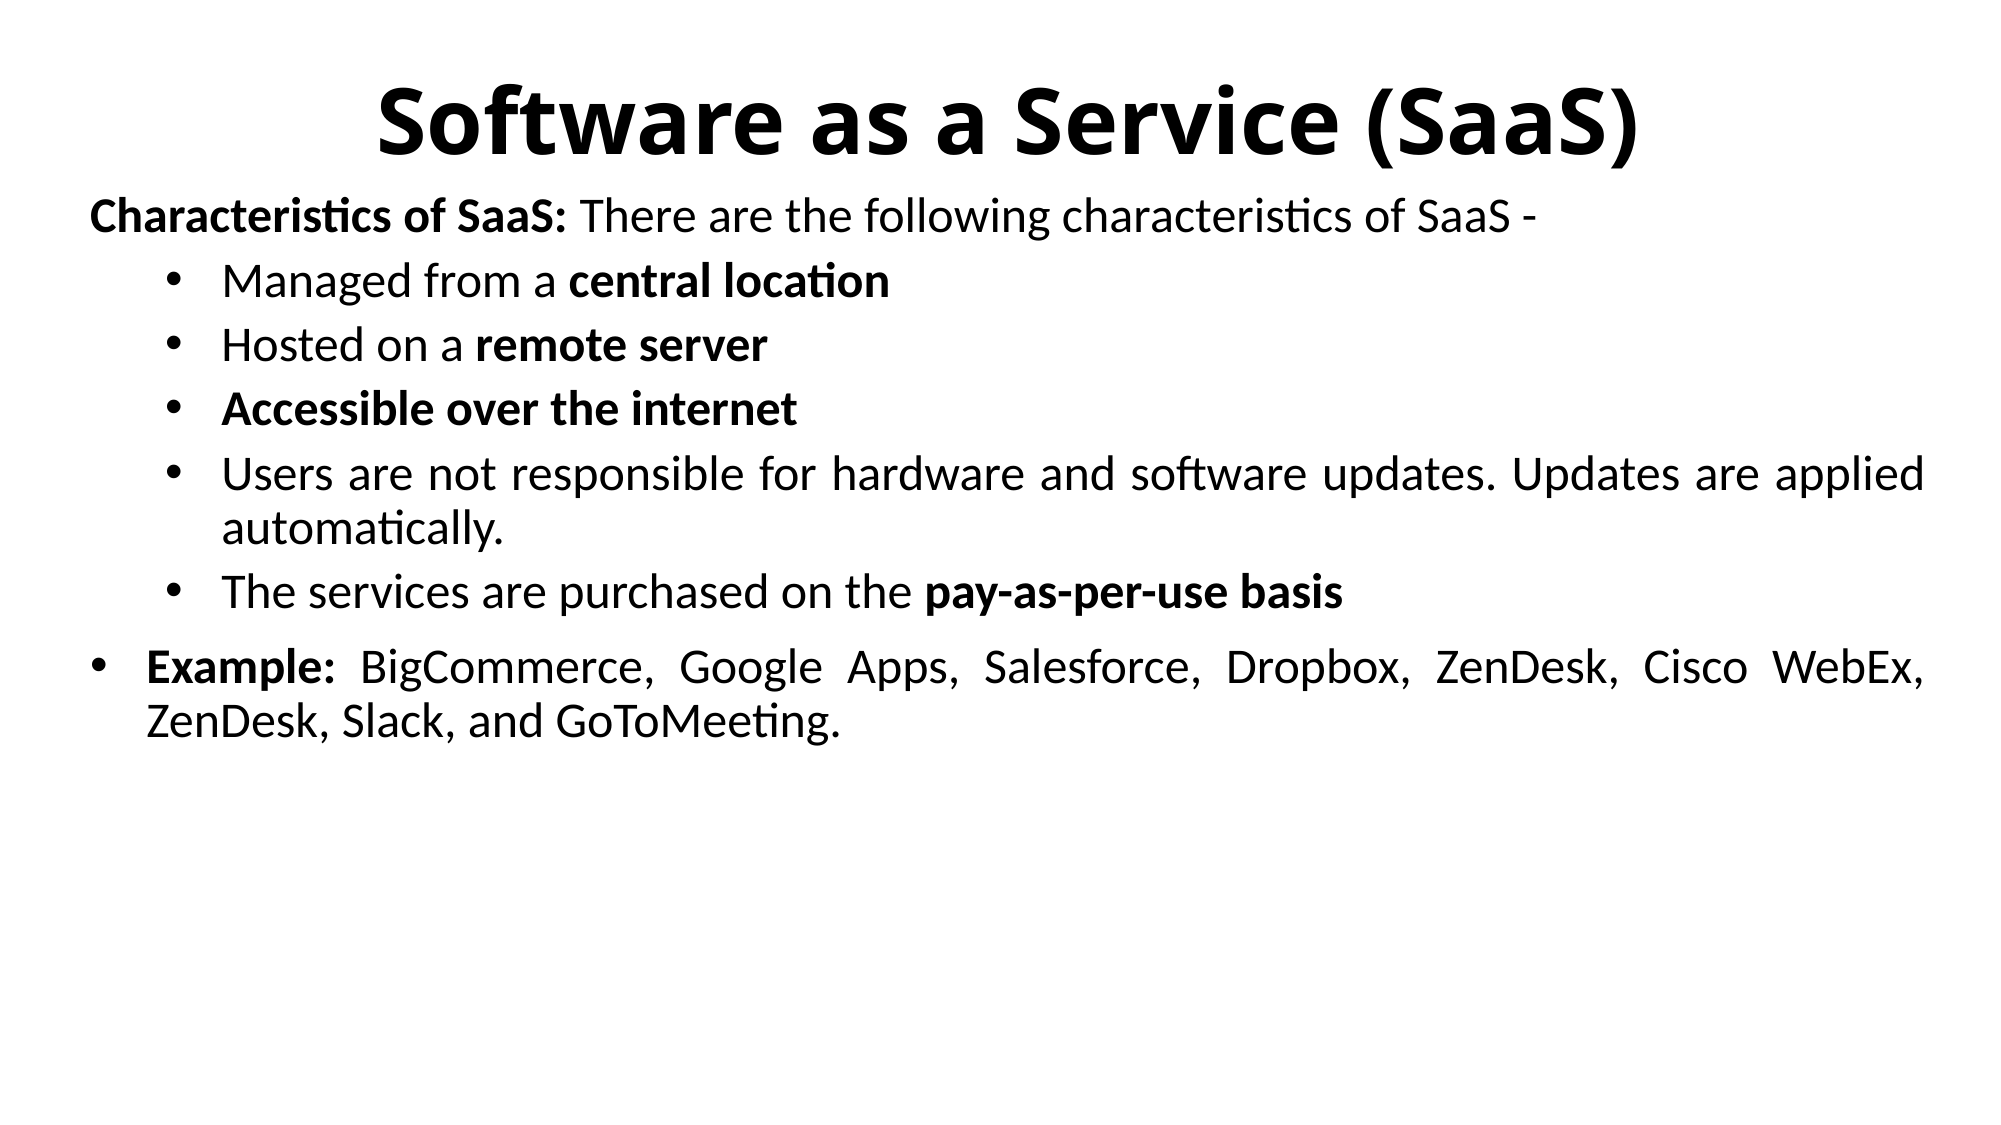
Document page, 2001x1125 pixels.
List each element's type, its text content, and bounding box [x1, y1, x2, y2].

subtitle Characteristics of SaaS: There are the following characteristics of SaaS - Managed from a central location Hosted on a remote server Accessible over the internet Users are not responsible for hardware and software updates. Updates are applied automatically. The services are purchased on the pay-as-per-use basis Example: BigCommerce, Google Apps, Salesforce, Dropbox, ZenDesk, Cisco WebEx, ZenDesk, Slack, and GoToMeeting. [75, 182, 1942, 1025]
title Software as a Service (SaaS) [75, 46, 1942, 182]
